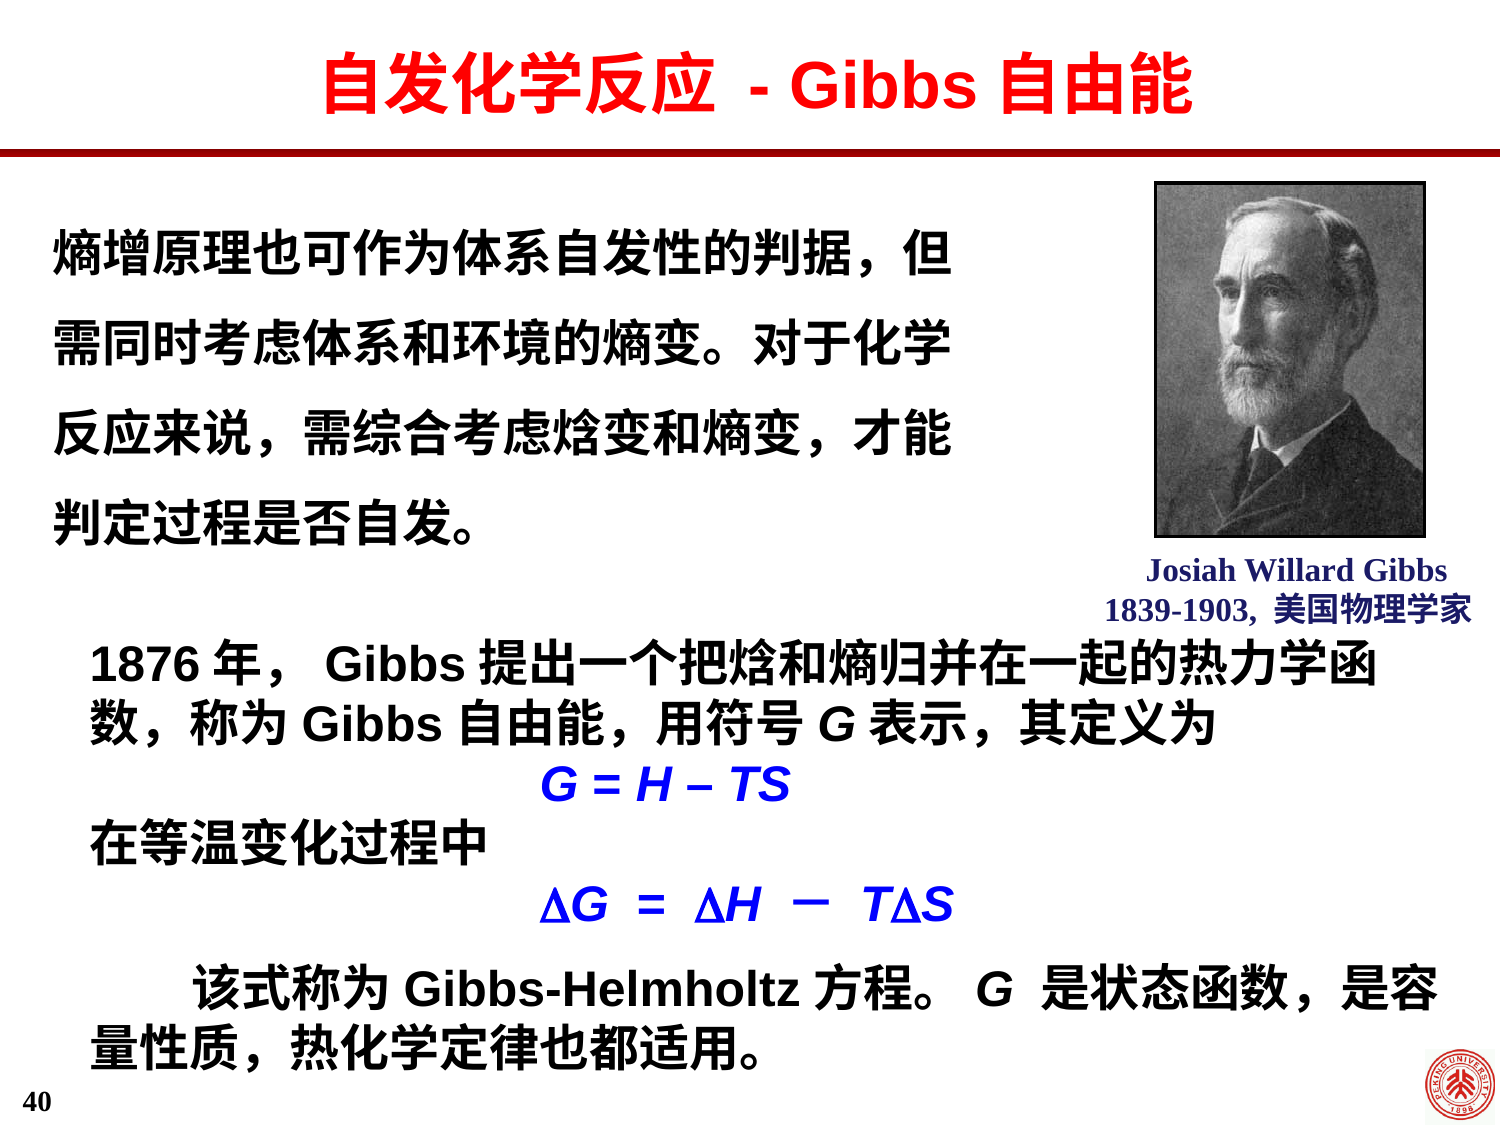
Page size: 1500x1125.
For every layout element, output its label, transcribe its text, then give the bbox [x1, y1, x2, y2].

text_box Josiah Willard Gibbs 1839-1903, 美国物理学家 [1089, 541, 1488, 636]
picture [1425, 1049, 1495, 1125]
picture [1156, 184, 1424, 536]
footer 40 [0, 1074, 76, 1113]
text_box [0, 149, 1500, 157]
text_box 1876年，Gibbs提出一个把焓和熵归并在一起的热力学函数，称为Gibbs自由能，用符号G表示，其定义为 G = H – TS 在等温变化过程中 G = H － TS 该式称为Gibbs-Helmholtz方程。G 是状态函数，是容量性质，热化学定律也都适用。 [74, 624, 1476, 1084]
text_box 熵增原理也可作为体系自发性的判据，但需同时考虑体系和环境的熵变。对于化学反应来说，需综合考虑焓变和熵变，才能判定过程是否自发。 [37, 184, 977, 559]
text_box 自发化学反应 - Gibbs自由能 [171, 19, 1341, 145]
